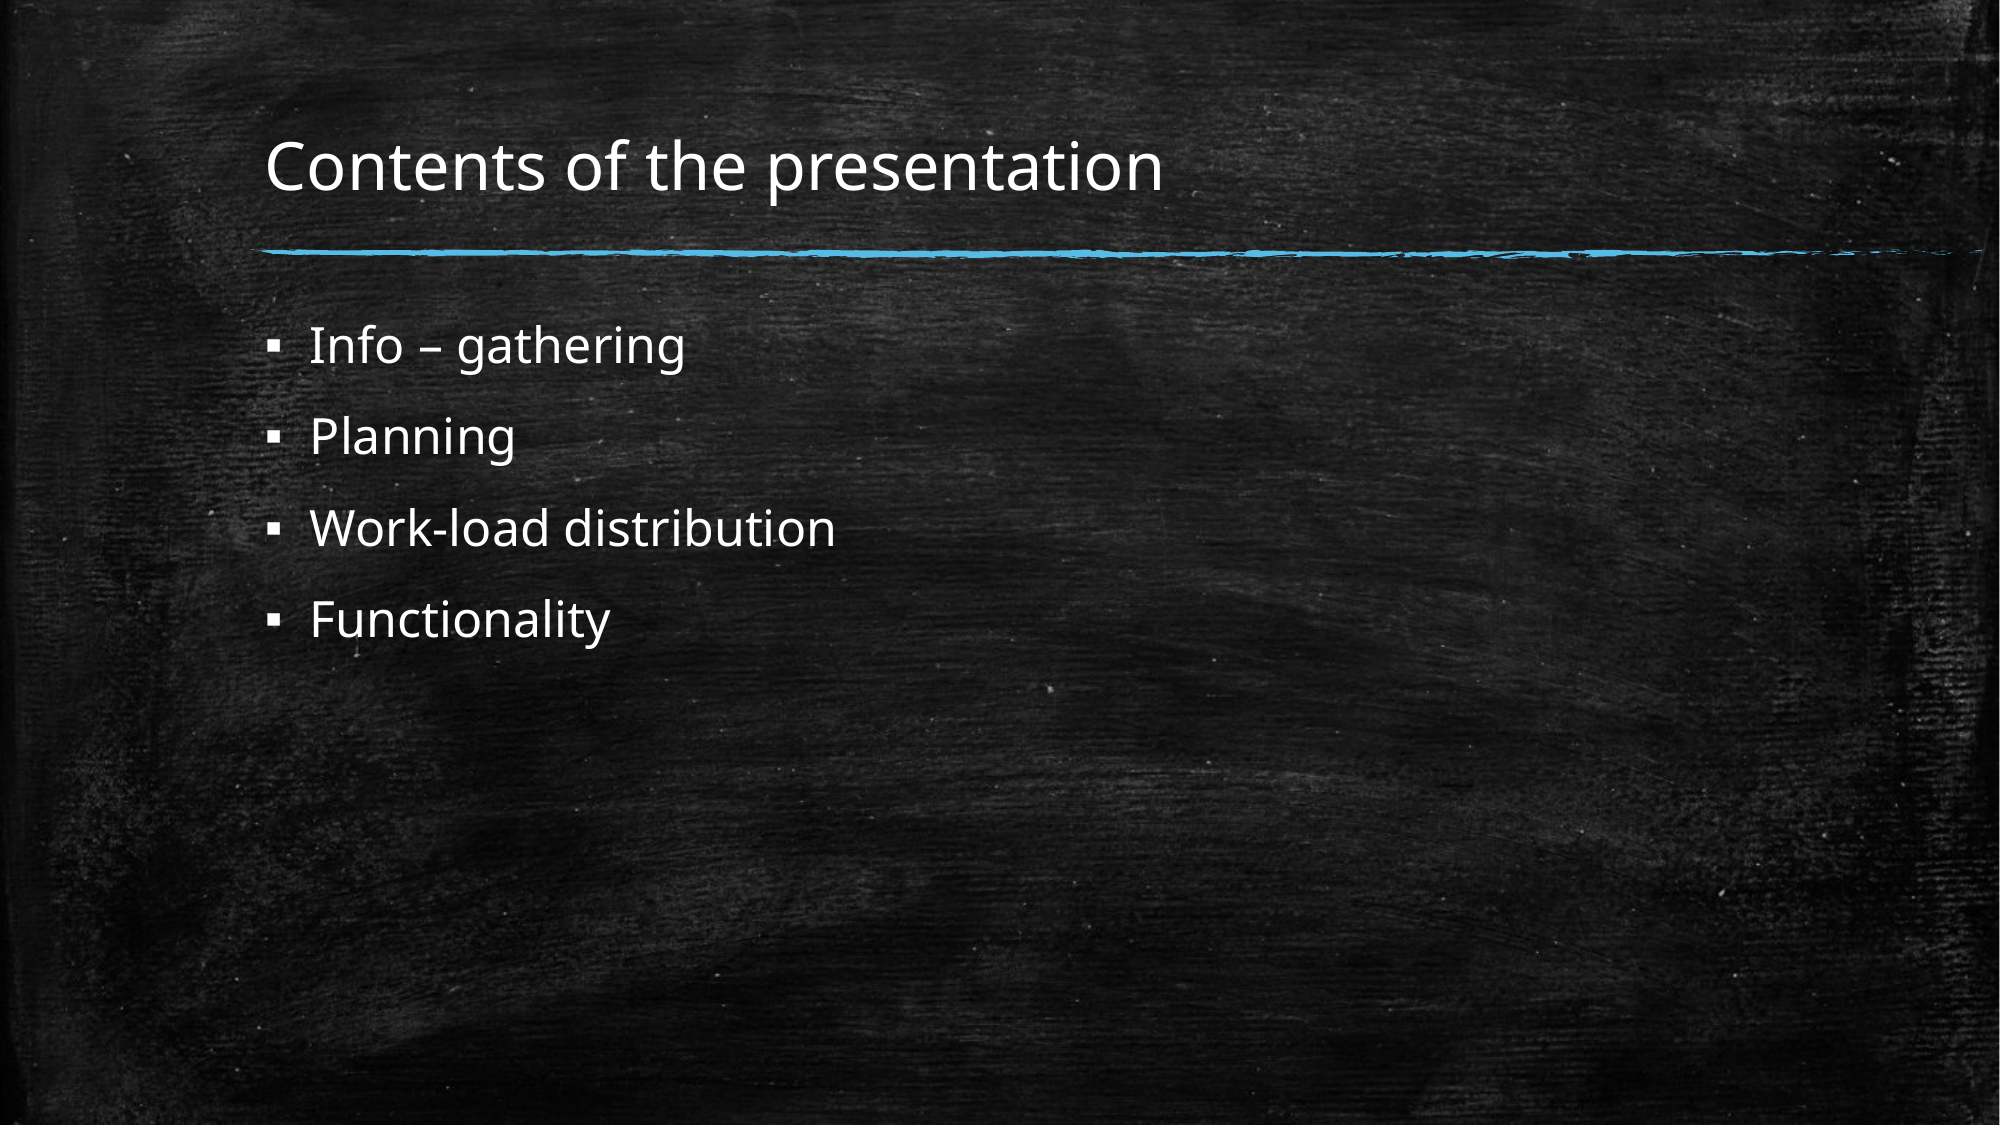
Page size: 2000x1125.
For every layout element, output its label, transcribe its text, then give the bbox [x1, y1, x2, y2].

list Info – gathering Planning Work-load distribution Functionality [249, 312, 1750, 1013]
title Contents of the presentation [249, 45, 1750, 213]
